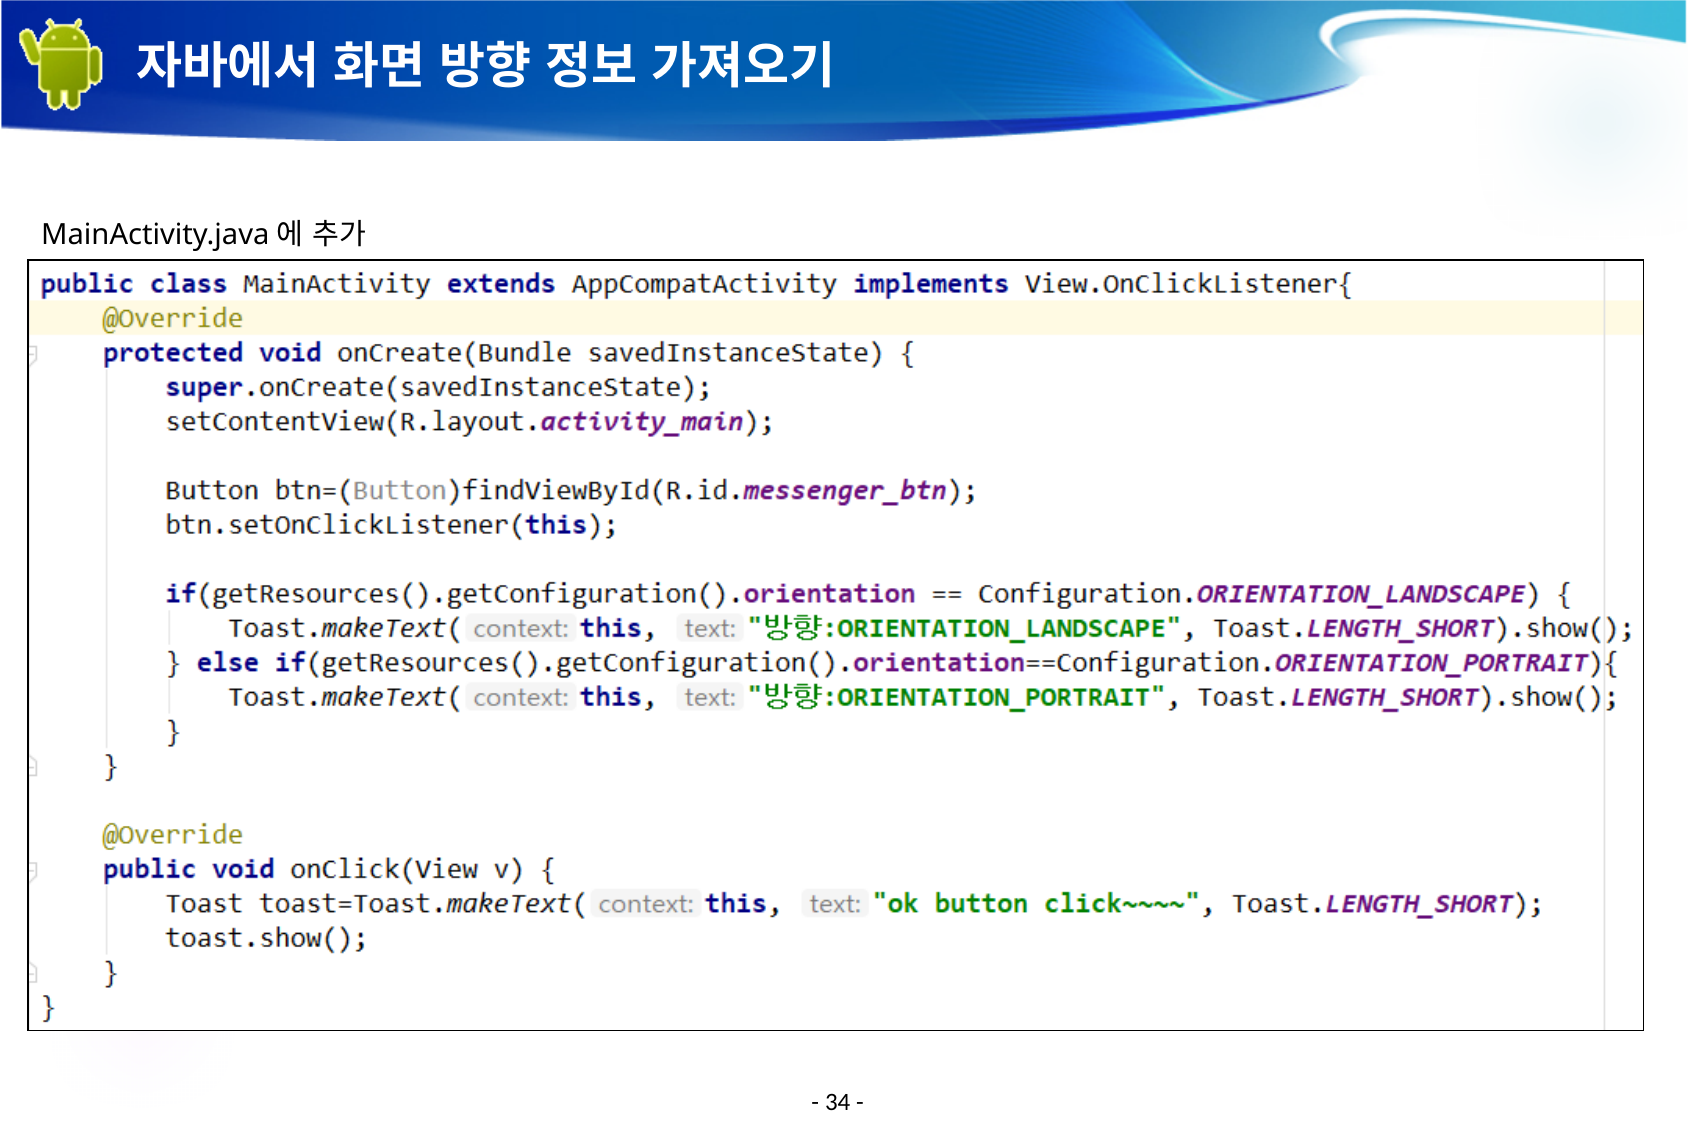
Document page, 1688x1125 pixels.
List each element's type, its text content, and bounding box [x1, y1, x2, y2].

text_box MainActivity.java에 추가 [26, 208, 381, 258]
picture [0, 0, 1688, 141]
picture [28, 260, 1643, 1030]
title 자바에서 화면 방향 정보 가져오기 [134, 31, 917, 96]
